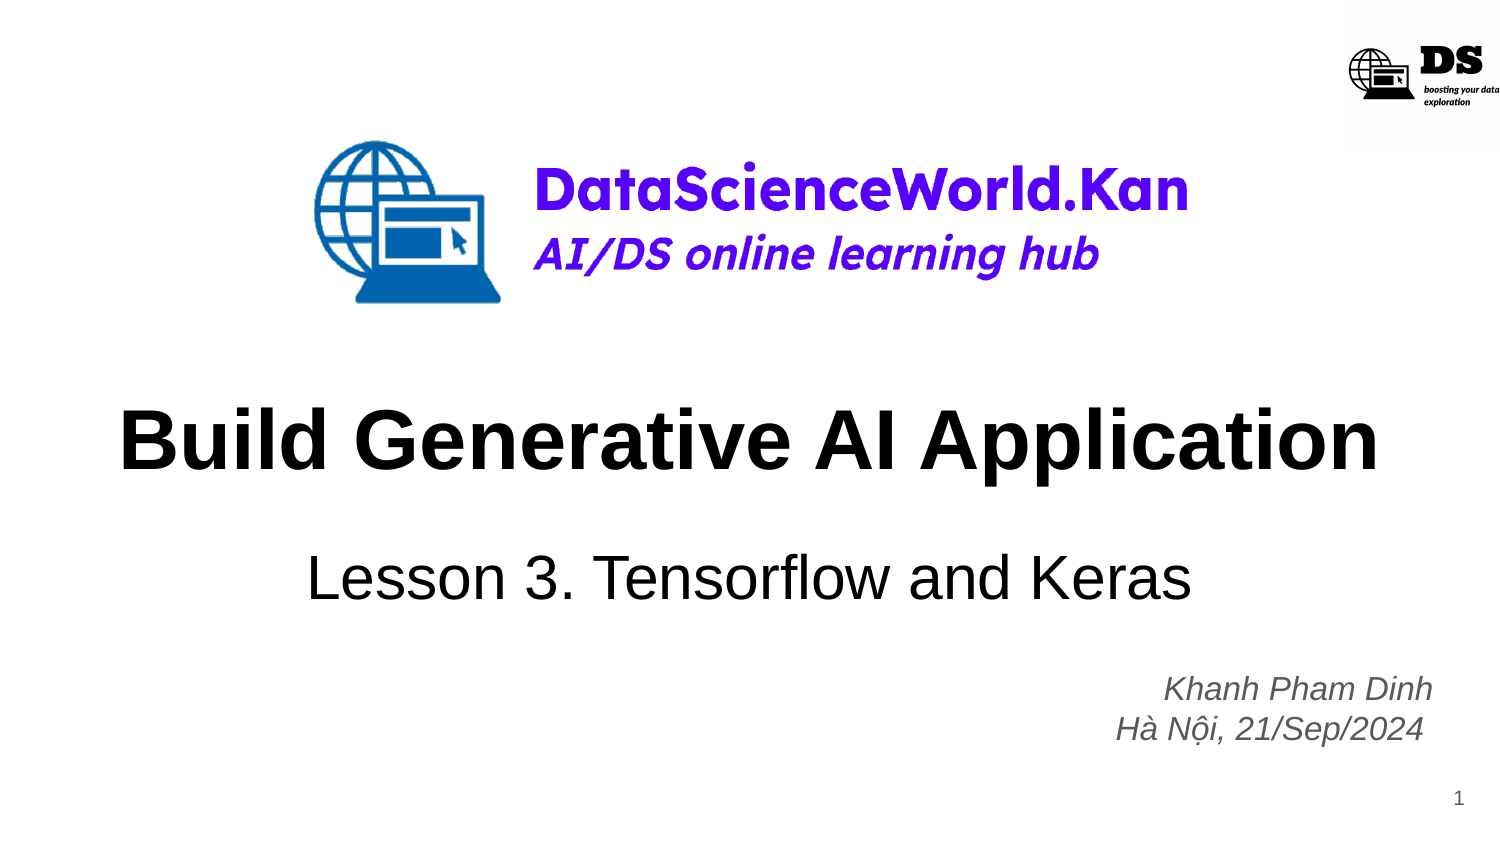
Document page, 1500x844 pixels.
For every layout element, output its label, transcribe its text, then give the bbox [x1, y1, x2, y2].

picture [1347, 0, 1500, 153]
slide_number ‹#› [1389, 764, 1480, 830]
picture [309, 138, 1191, 305]
subtitle Khanh Pham Dinh Hà Nội, 21/Sep/2024 [51, 652, 1449, 783]
title Lesson 3. Tensorflow and Keras [51, 512, 1449, 627]
text_box Build Generative AI Application [51, 359, 1449, 512]
